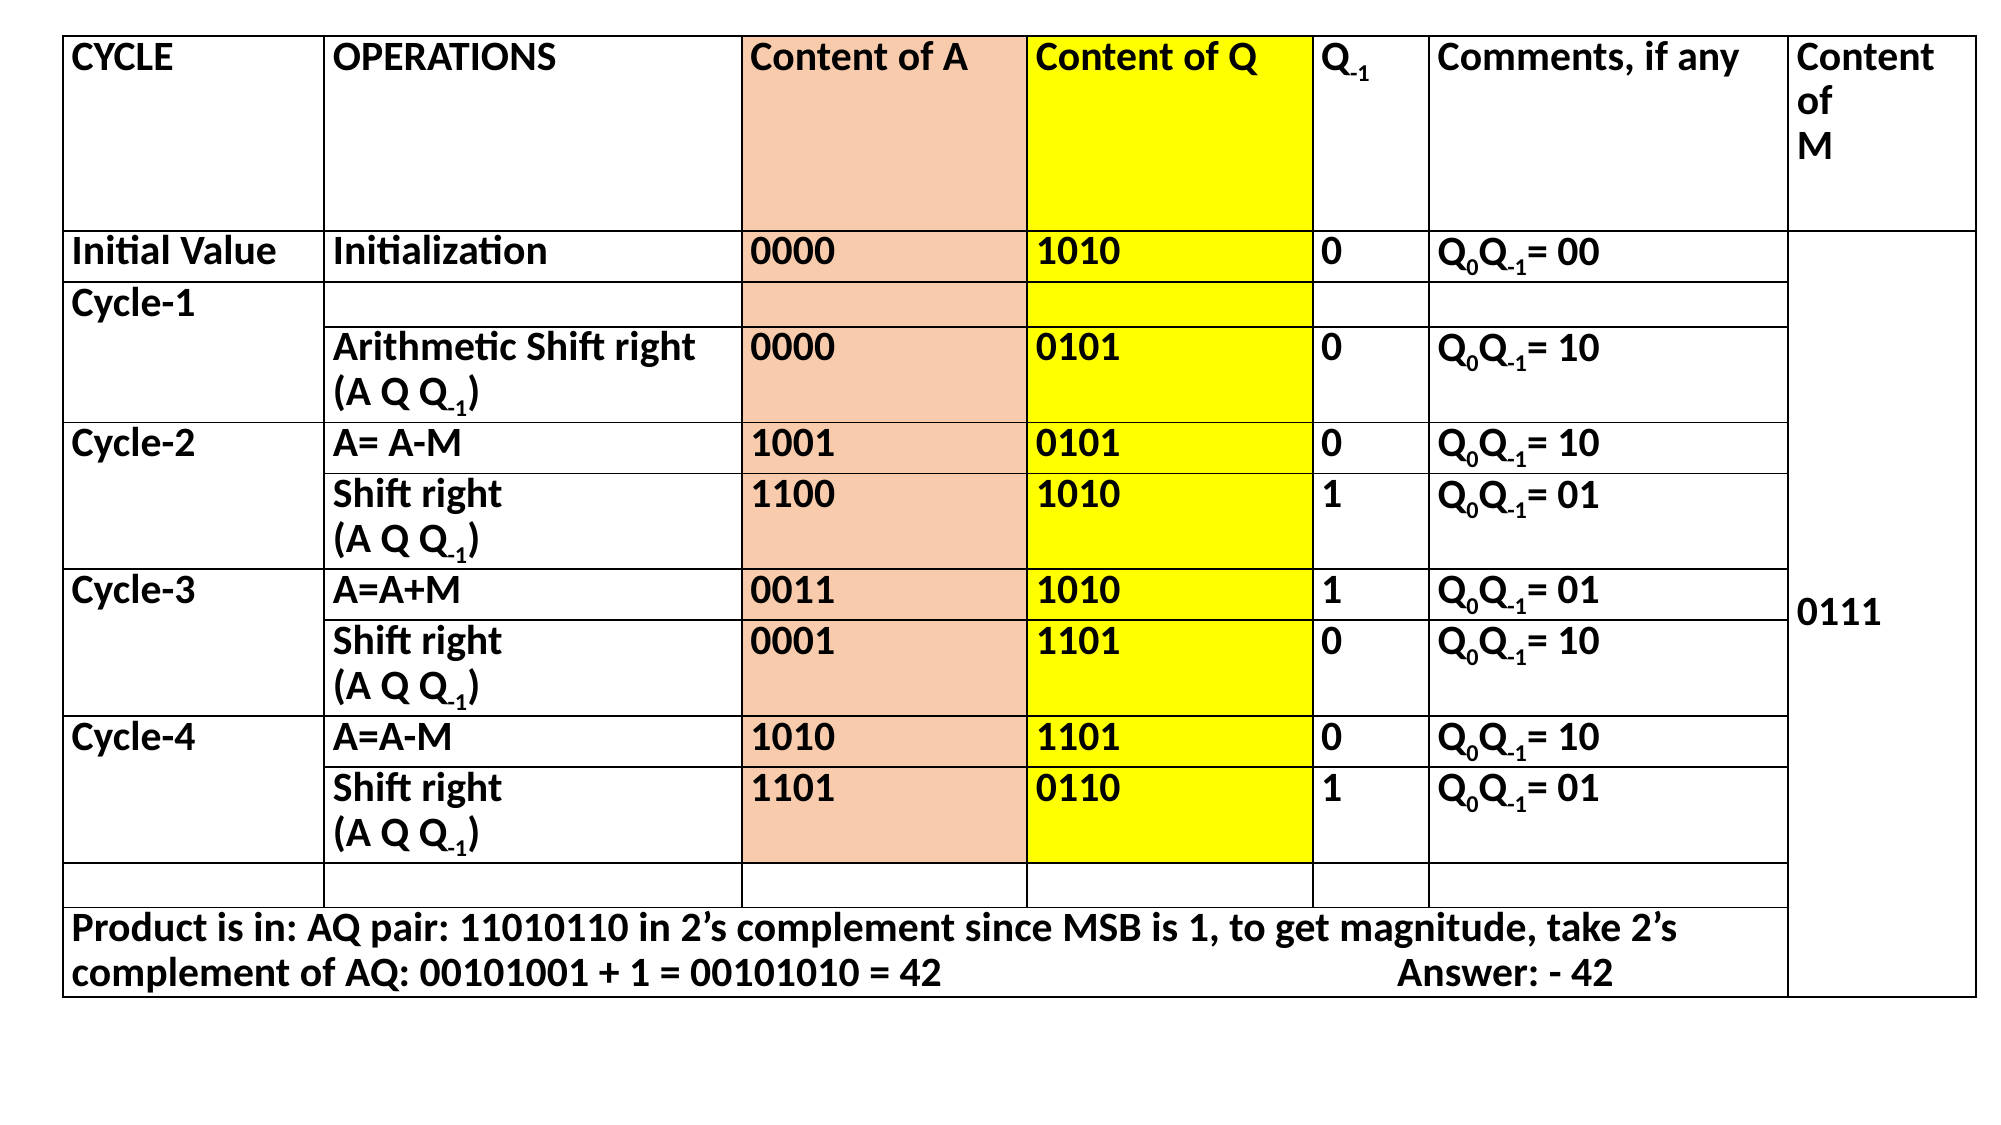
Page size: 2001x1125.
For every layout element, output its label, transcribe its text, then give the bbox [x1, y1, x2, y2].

table_cell Arithmetic Shift right (A Q Q-1) [325, 328, 741, 422]
table_cell Q0Q-1= 10 [1430, 328, 1787, 422]
table_cell Cycle-1 [64, 283, 323, 422]
table_cell [1430, 864, 1787, 907]
table_cell 0001 [743, 621, 1026, 715]
table_cell 0111 [1789, 232, 1975, 996]
table_header Content of M [1789, 37, 1975, 230]
table_cell 1010 [743, 717, 1026, 766]
table_cell Q0Q-1= 01 [1430, 570, 1787, 619]
table_cell [325, 283, 741, 326]
table_cell 0000 [743, 232, 1026, 281]
table_cell 1001 [743, 423, 1026, 473]
table_cell 1 [1314, 570, 1428, 619]
table_cell 1101 [1028, 717, 1312, 766]
table_cell Initialization [325, 232, 741, 281]
table_cell Q0Q-1= 10 [1430, 621, 1787, 715]
table_cell 0 [1314, 328, 1428, 422]
table_cell 1100 [743, 474, 1026, 568]
table_header Comments, if any [1430, 37, 1787, 230]
table_cell Cycle-2 [64, 423, 323, 568]
table_cell [743, 283, 1026, 326]
table_cell [1314, 283, 1428, 326]
table_cell 1101 [1028, 621, 1312, 715]
table_cell [1314, 864, 1428, 907]
table_cell Shift right (A Q Q-1) [325, 474, 741, 568]
table_cell Product is in: AQ pair: 11010110 in 2’s complement since MSB is 1, to get magnitude, take 2’s complement of AQ: 00101001 + 1 = 00101010 = 42 Answer: - 42 [64, 908, 1787, 996]
table_cell [1430, 283, 1787, 326]
table_cell 0110 [1028, 768, 1312, 862]
table_cell Shift right (A Q Q-1) [325, 768, 741, 862]
table_cell Q0Q-1= 00 [1430, 232, 1787, 281]
table_cell A= A-M [325, 423, 741, 473]
table_cell [325, 864, 741, 907]
table_cell 0011 [743, 570, 1026, 619]
table_cell [1028, 283, 1312, 326]
table_header OPERATIONS [325, 37, 741, 230]
table_cell 1101 [743, 768, 1026, 862]
table_cell [64, 864, 323, 907]
table_cell 0101 [1028, 328, 1312, 422]
table_cell Q0Q-1= 01 [1430, 768, 1787, 862]
table_cell 1010 [1028, 232, 1312, 281]
table_cell 0 [1314, 621, 1428, 715]
table_cell 0 [1314, 717, 1428, 766]
table_cell Q0Q-1= 10 [1430, 423, 1787, 473]
table_cell Q0Q-1= 01 [1430, 474, 1787, 568]
table_header CYCLE [64, 37, 323, 230]
table_cell Cycle-3 [64, 570, 323, 715]
table_cell 0 [1314, 423, 1428, 473]
table_header Content of A [743, 37, 1026, 230]
table_header Content of Q [1028, 37, 1312, 230]
table_cell Initial Value [64, 232, 323, 281]
table_cell A=A+M [325, 570, 741, 619]
table_cell Cycle-4 [64, 717, 323, 862]
table_header Q-1 [1314, 37, 1428, 230]
table_cell 0 [1314, 232, 1428, 281]
table_cell 1 [1314, 768, 1428, 862]
table_cell 1010 [1028, 474, 1312, 568]
table_cell 0000 [743, 328, 1026, 422]
table_cell Q0Q-1= 10 [1430, 717, 1787, 766]
table_cell [1028, 864, 1312, 907]
table_cell 1010 [1028, 570, 1312, 619]
table_cell 0101 [1028, 423, 1312, 473]
table_cell 1 [1314, 474, 1428, 568]
table_cell [743, 864, 1026, 907]
table_cell A=A-M [325, 717, 741, 766]
table_cell Shift right (A Q Q-1) [325, 621, 741, 715]
